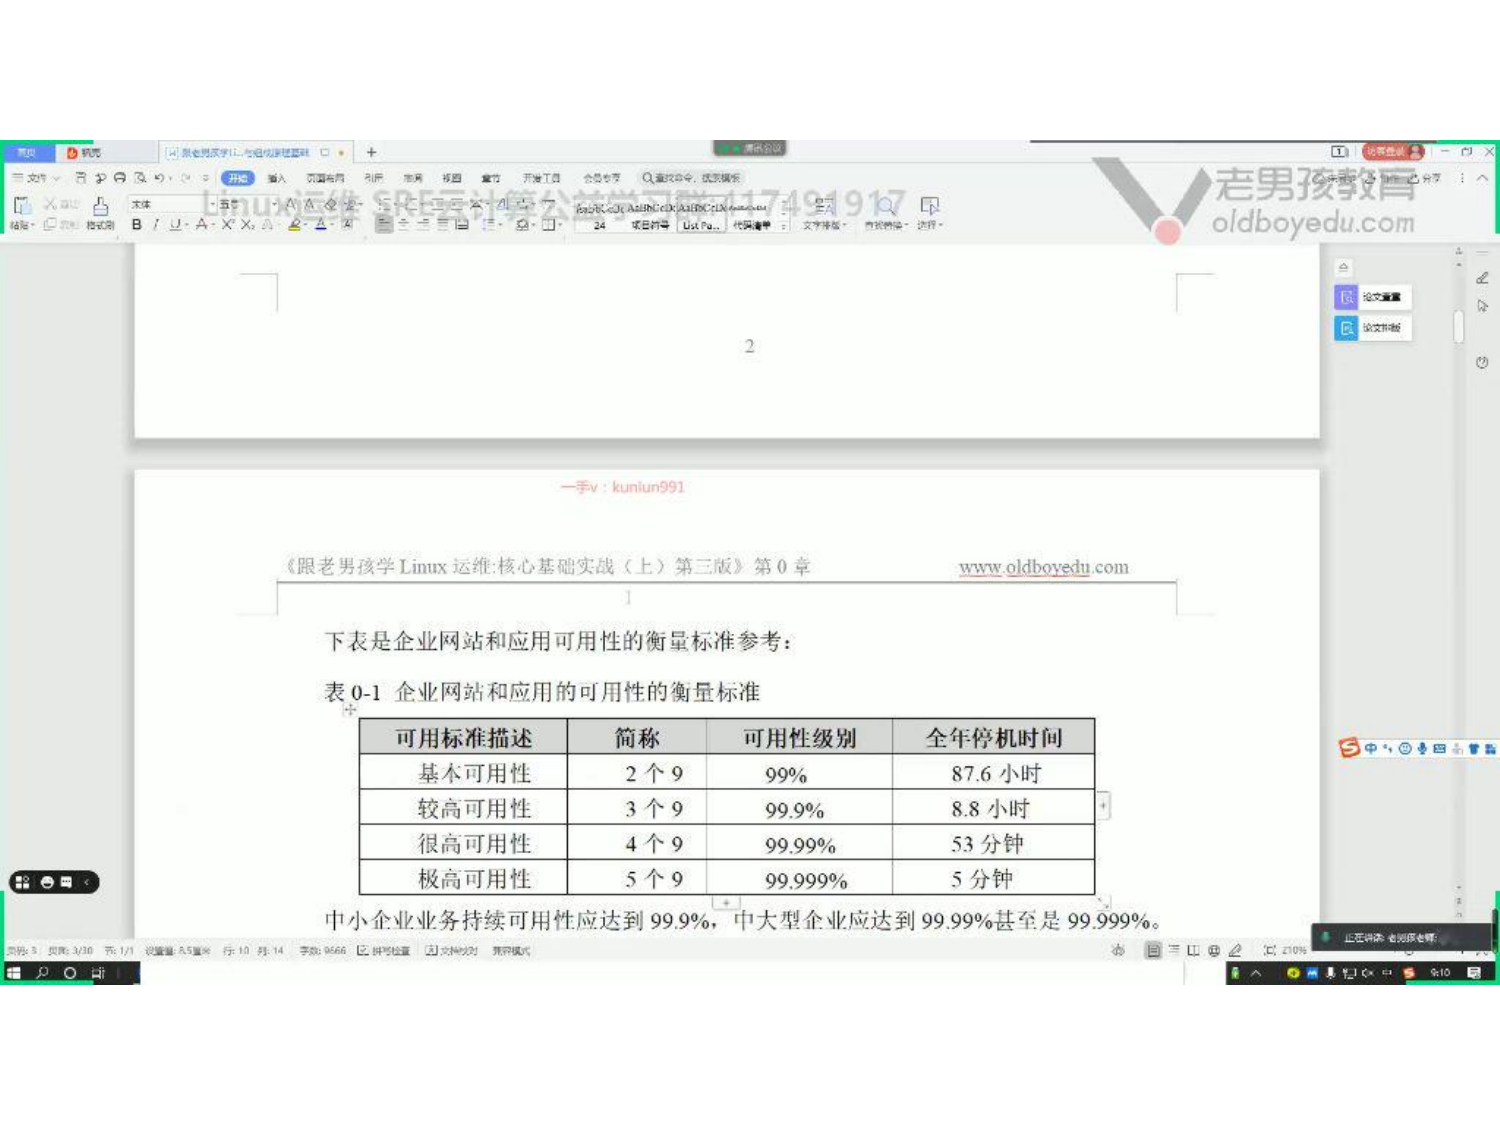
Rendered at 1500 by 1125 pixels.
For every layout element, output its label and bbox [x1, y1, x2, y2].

picture [0, 140, 1500, 985]
